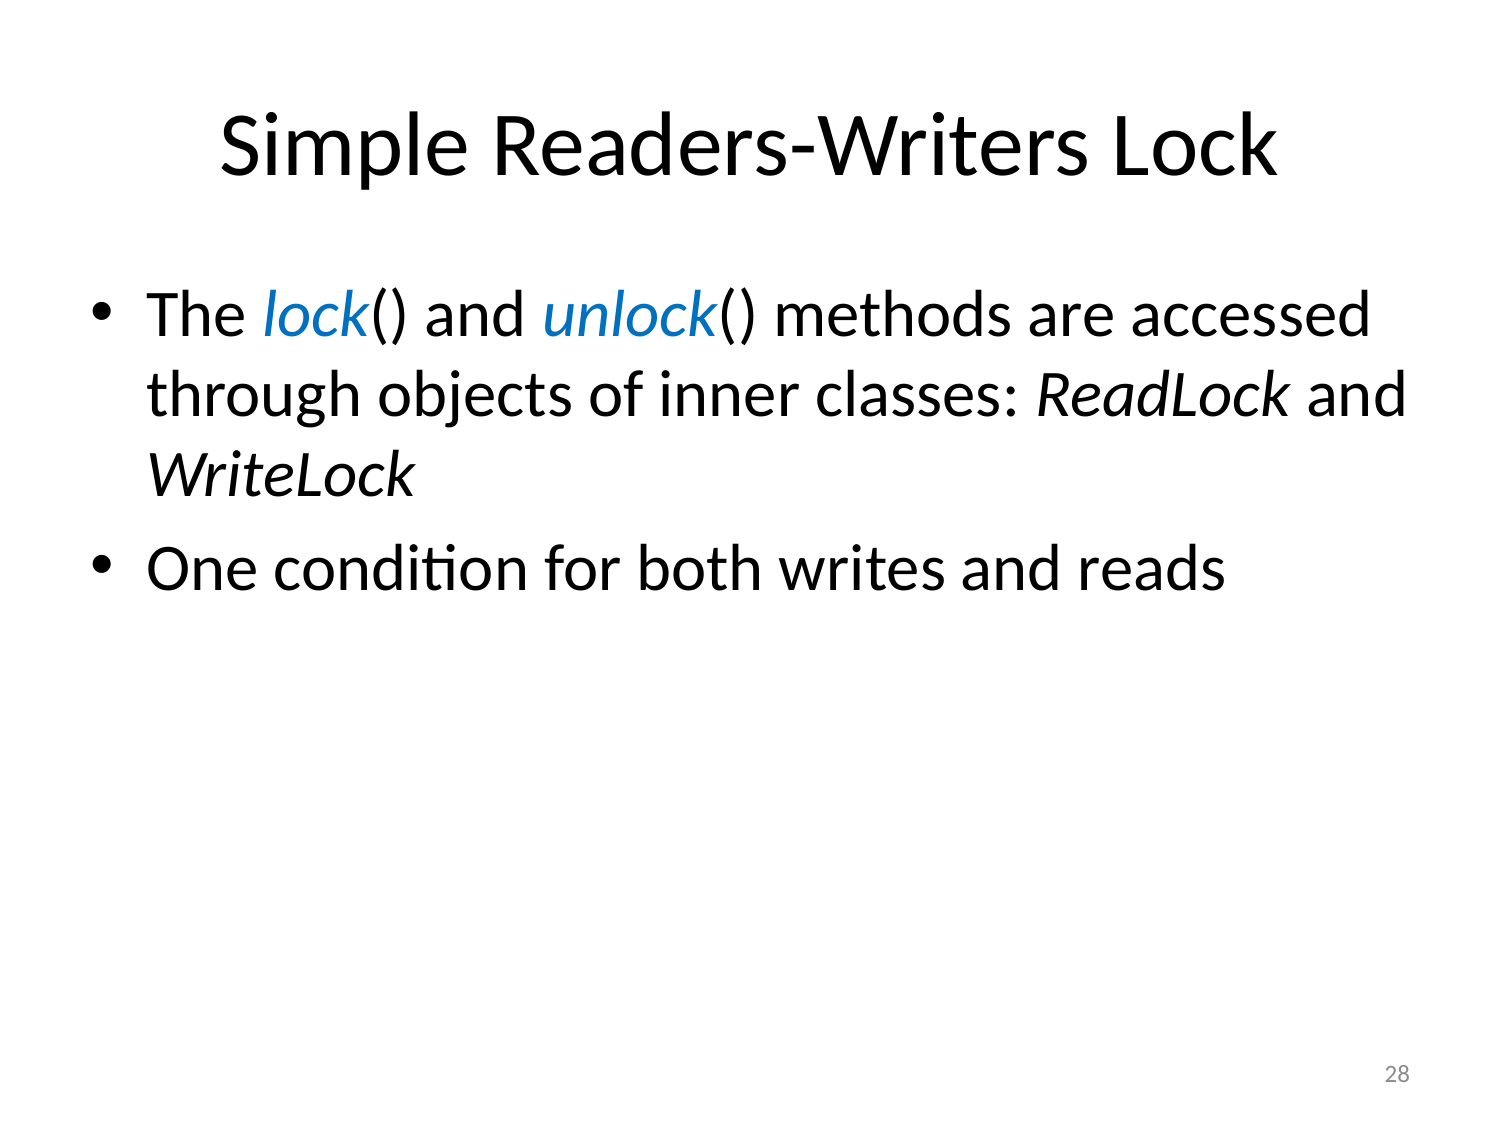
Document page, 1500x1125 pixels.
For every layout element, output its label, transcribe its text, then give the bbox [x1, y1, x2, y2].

list The lock() and unlock() methods are accessed through objects of inner classes: ReadLock and WriteLock One condition for both writes and reads [75, 262, 1425, 1005]
slide_number 28 [1074, 1042, 1425, 1103]
title Simple Readers-Writers Lock [75, 45, 1425, 233]
